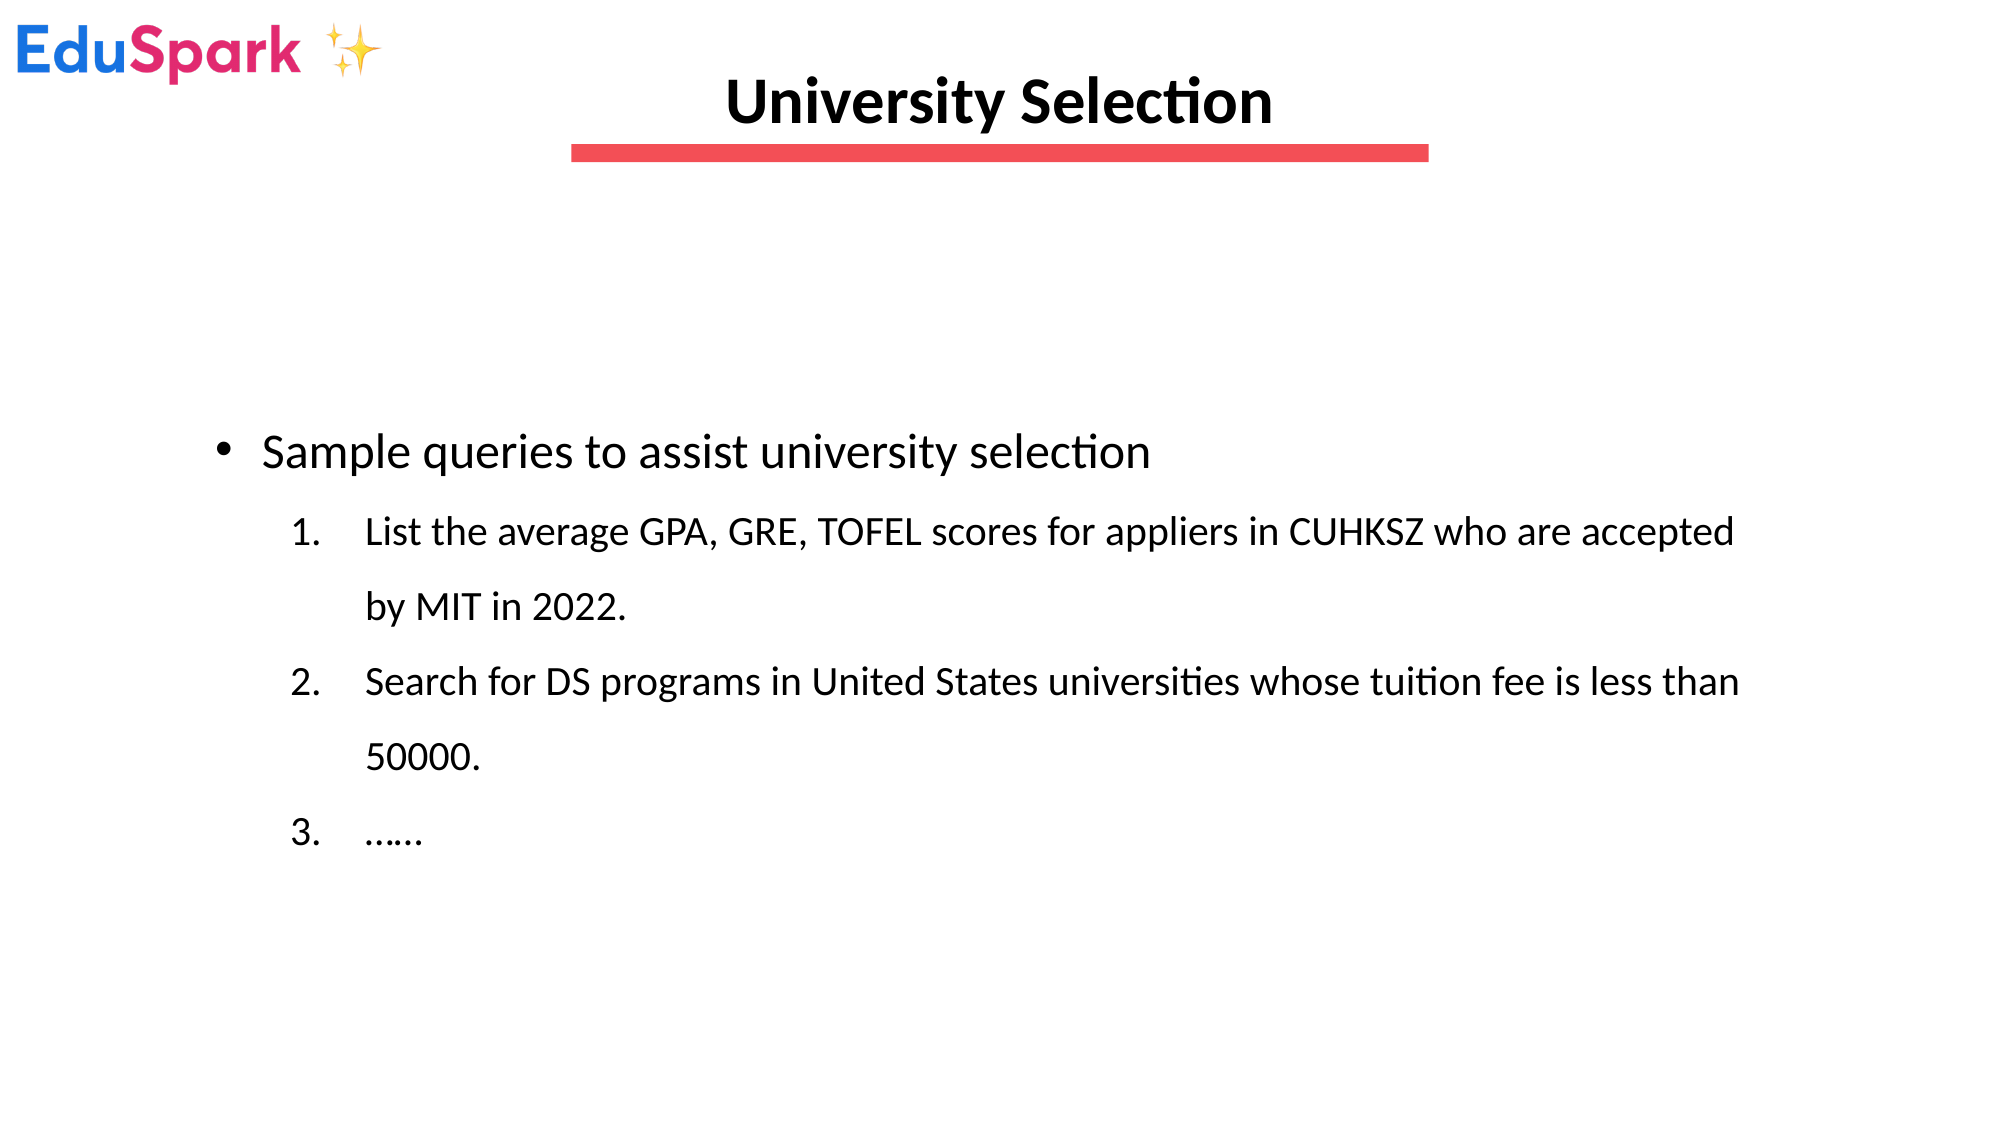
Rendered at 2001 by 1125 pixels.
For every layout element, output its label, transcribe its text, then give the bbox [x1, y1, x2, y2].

text_box University Selection [571, 49, 1429, 145]
text_box [570, 143, 1430, 163]
text_box Sample queries to assist university selection List the average GPA, GRE, TOFEL scores for appliers in CUHKSZ who are accepted by MIT in 2022. Search for DS programs in United States universities whose tuition fee is less than 50000. …… [200, 381, 1800, 1125]
picture [12, 0, 419, 132]
